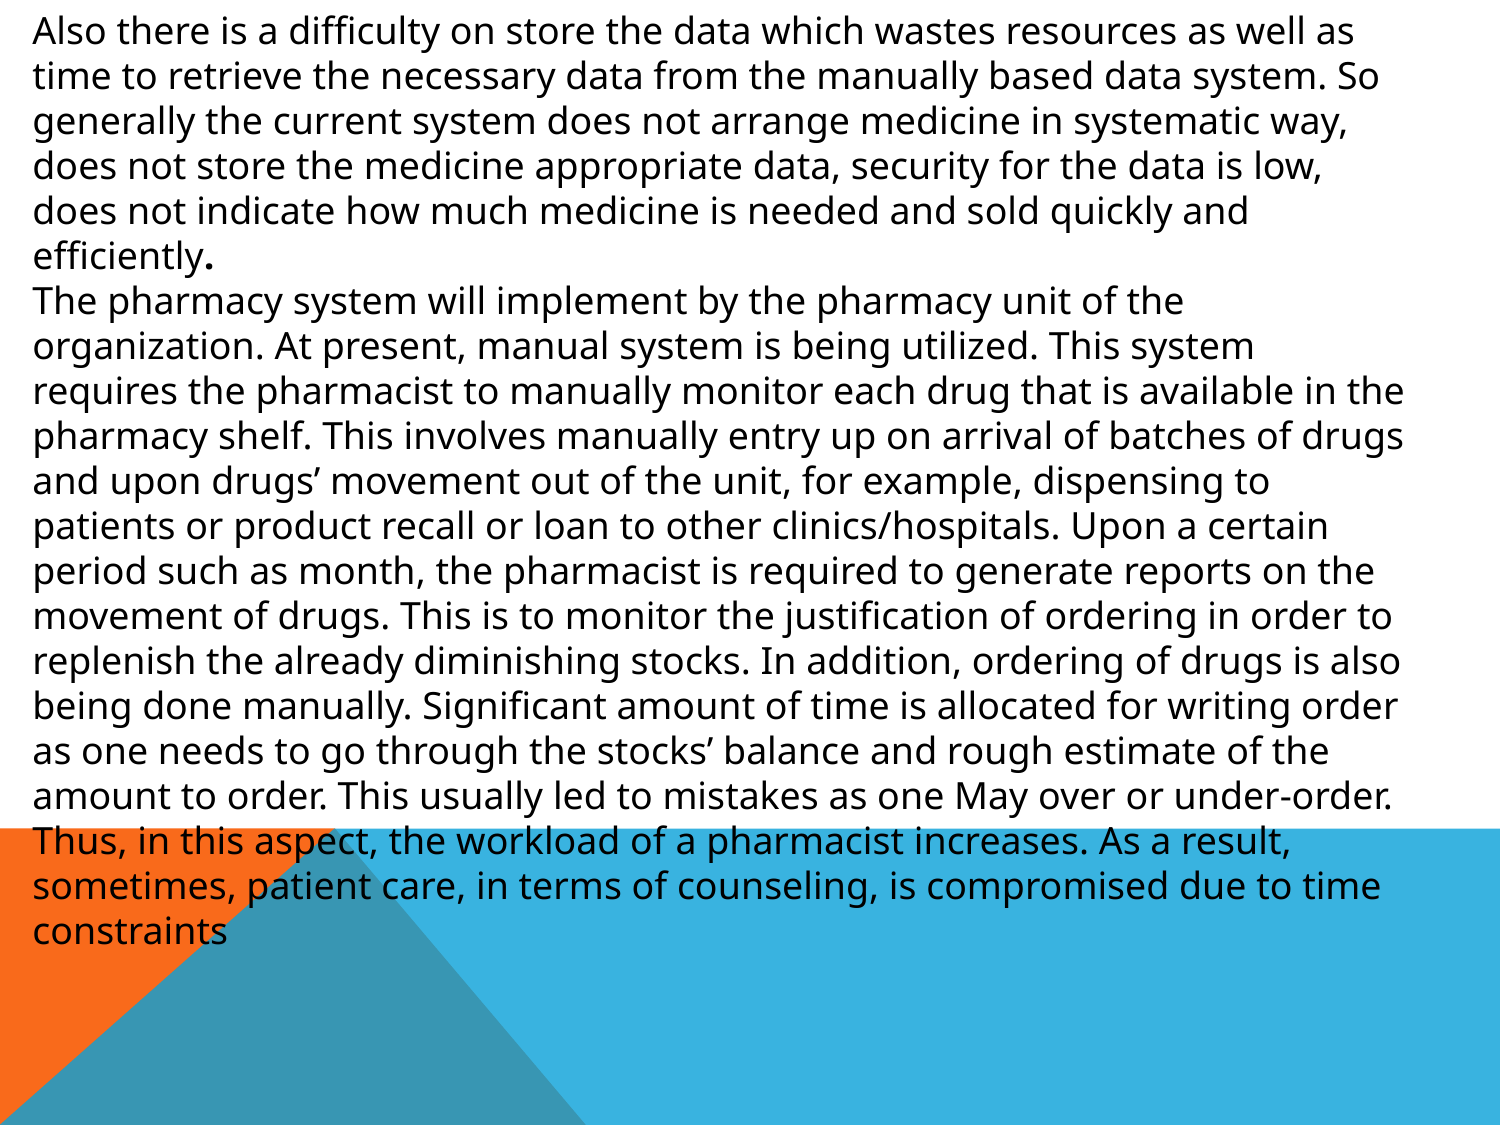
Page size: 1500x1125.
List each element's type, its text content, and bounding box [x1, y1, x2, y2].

text_box Also there is a difficulty on store the data which wastes resources as well as time to retrieve the necessary data from the manually based data system. So generally the current system does not arrange medicine in systematic way, does not store the medicine appropriate data, security for the data is low, does not indicate how much medicine is needed and sold quickly and efficiently. The pharmacy system will implement by the pharmacy unit of the organization. At present, manual system is being utilized. This system requires the pharmacist to manually monitor each drug that is available in the pharmacy shelf. This involves manually entry up on arrival of batches of drugs and upon drugs’ movement out of the unit, for example, dispensing to patients or product recall or loan to other clinics/hospitals. Upon a certain period such as month, the pharmacist is required to generate reports on the movement of drugs. This is to monitor the justification of ordering in order to replenish the already diminishing stocks. In addition, ordering of drugs is also being done manually. Significant amount of time is allocated for writing order as one needs to go through the stocks’ balance and rough estimate of the amount to order. This usually led to mistakes as one May over or under-order. Thus, in this aspect, the workload of a pharmacist increases. As a result, sometimes, patient care, in terms of counseling, is compromised due to time constraints [17, 0, 1424, 960]
